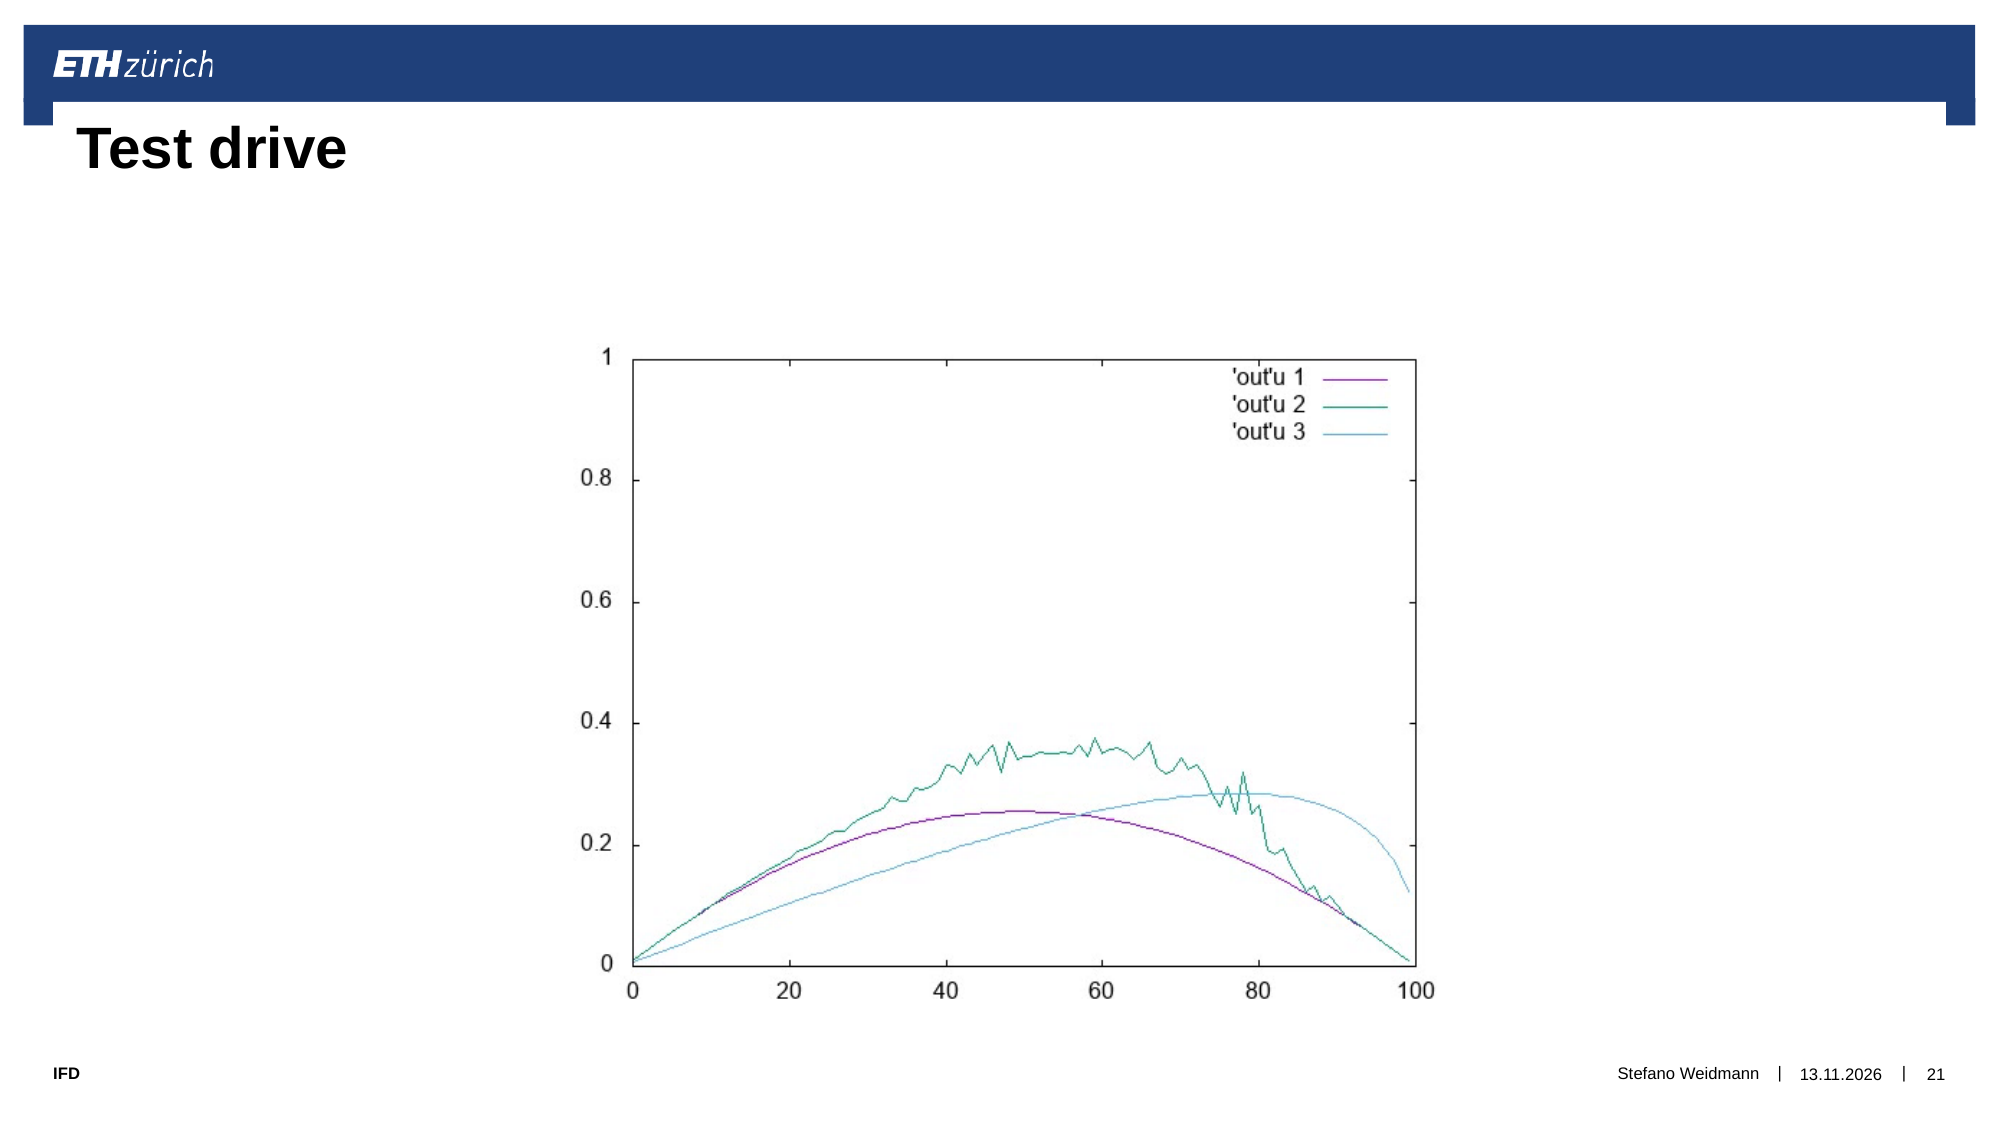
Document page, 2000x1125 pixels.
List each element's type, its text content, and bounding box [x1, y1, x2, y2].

slide_number 21 [1906, 1034, 1966, 1112]
title Test drive [53, 101, 1946, 262]
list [538, 331, 1461, 1023]
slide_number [1790, 1034, 1892, 1112]
footer Stefano Weidmann [999, 1034, 1760, 1111]
